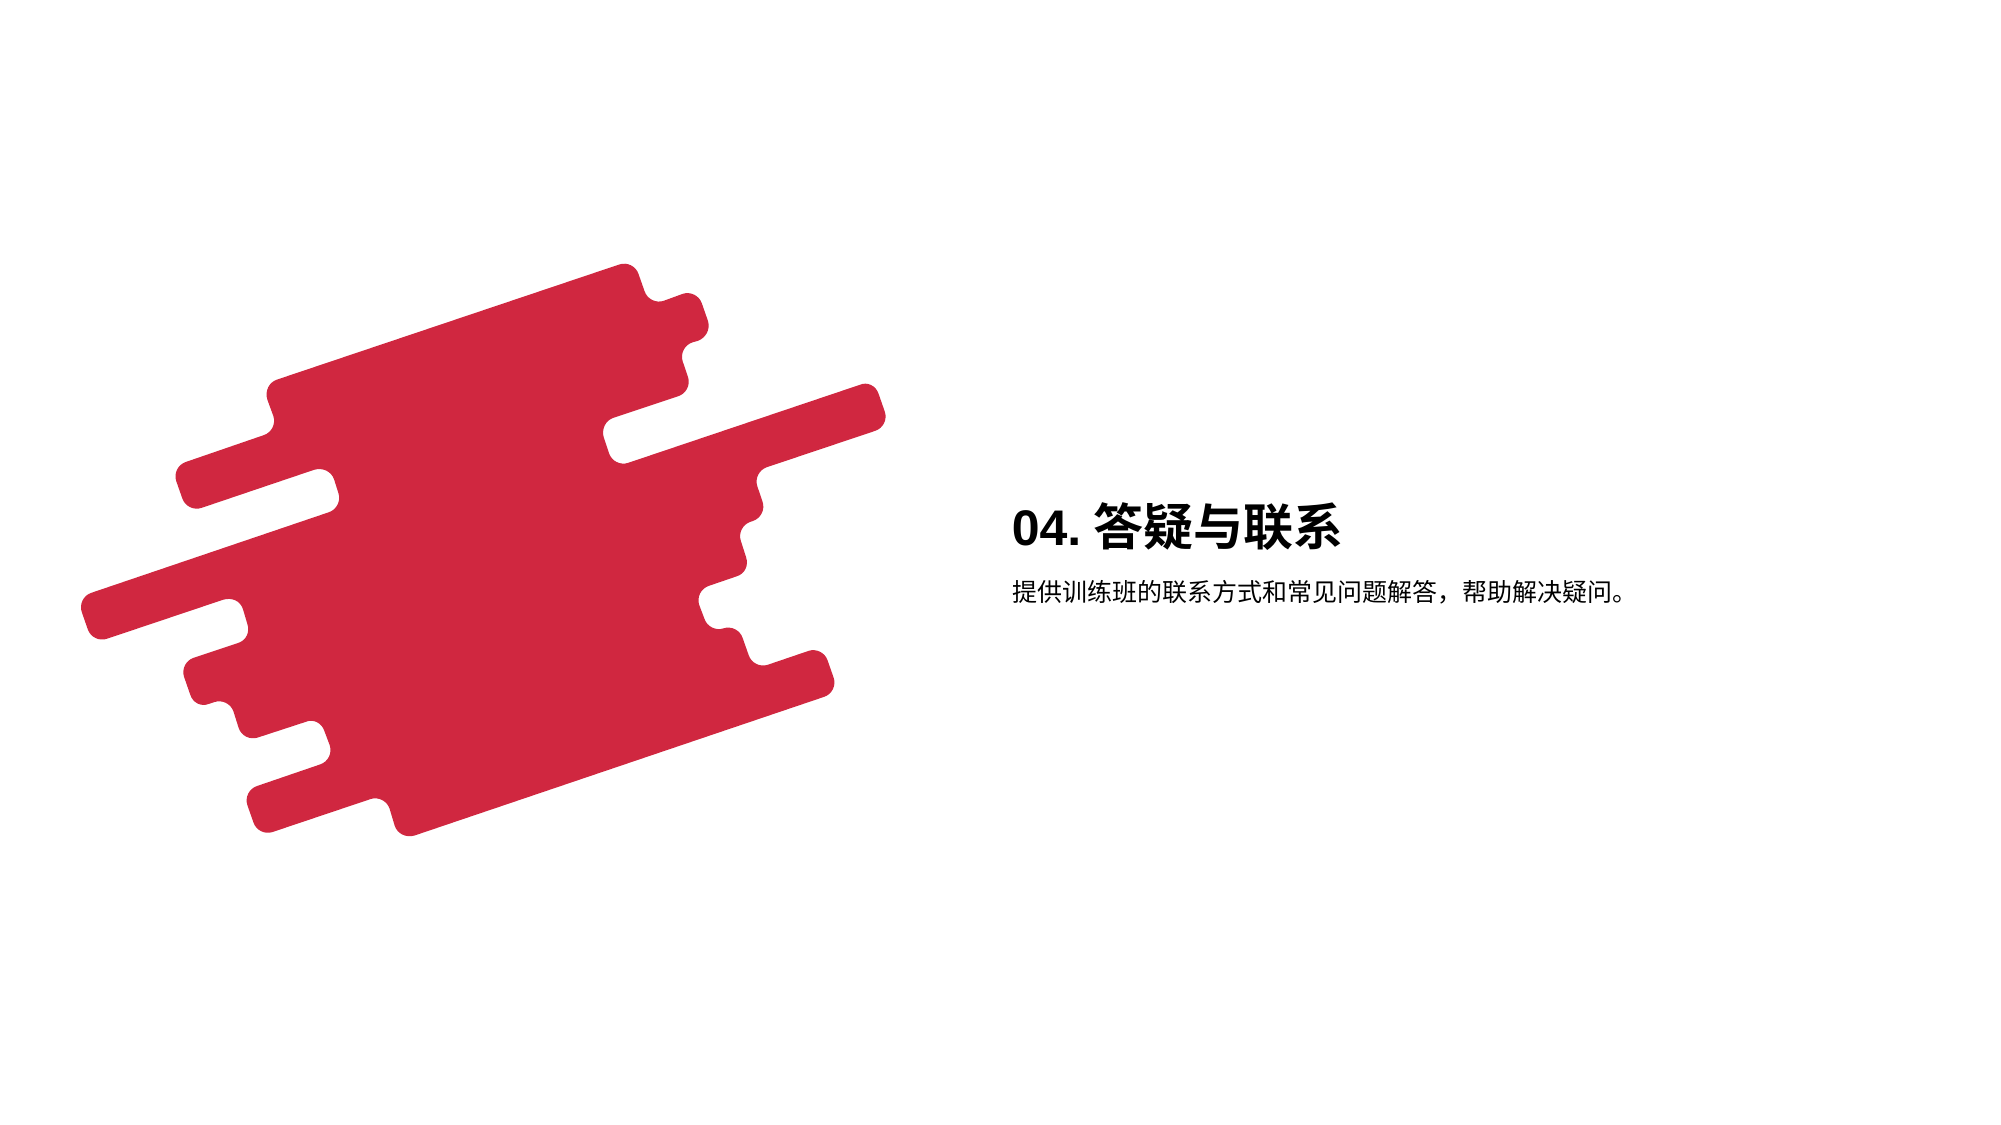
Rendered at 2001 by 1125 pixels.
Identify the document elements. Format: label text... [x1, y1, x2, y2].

title 04.答疑与联系 [996, 400, 1889, 563]
list 提供训练班的联系方式和常见问题解答，帮助解决疑问。 [997, 562, 1890, 974]
